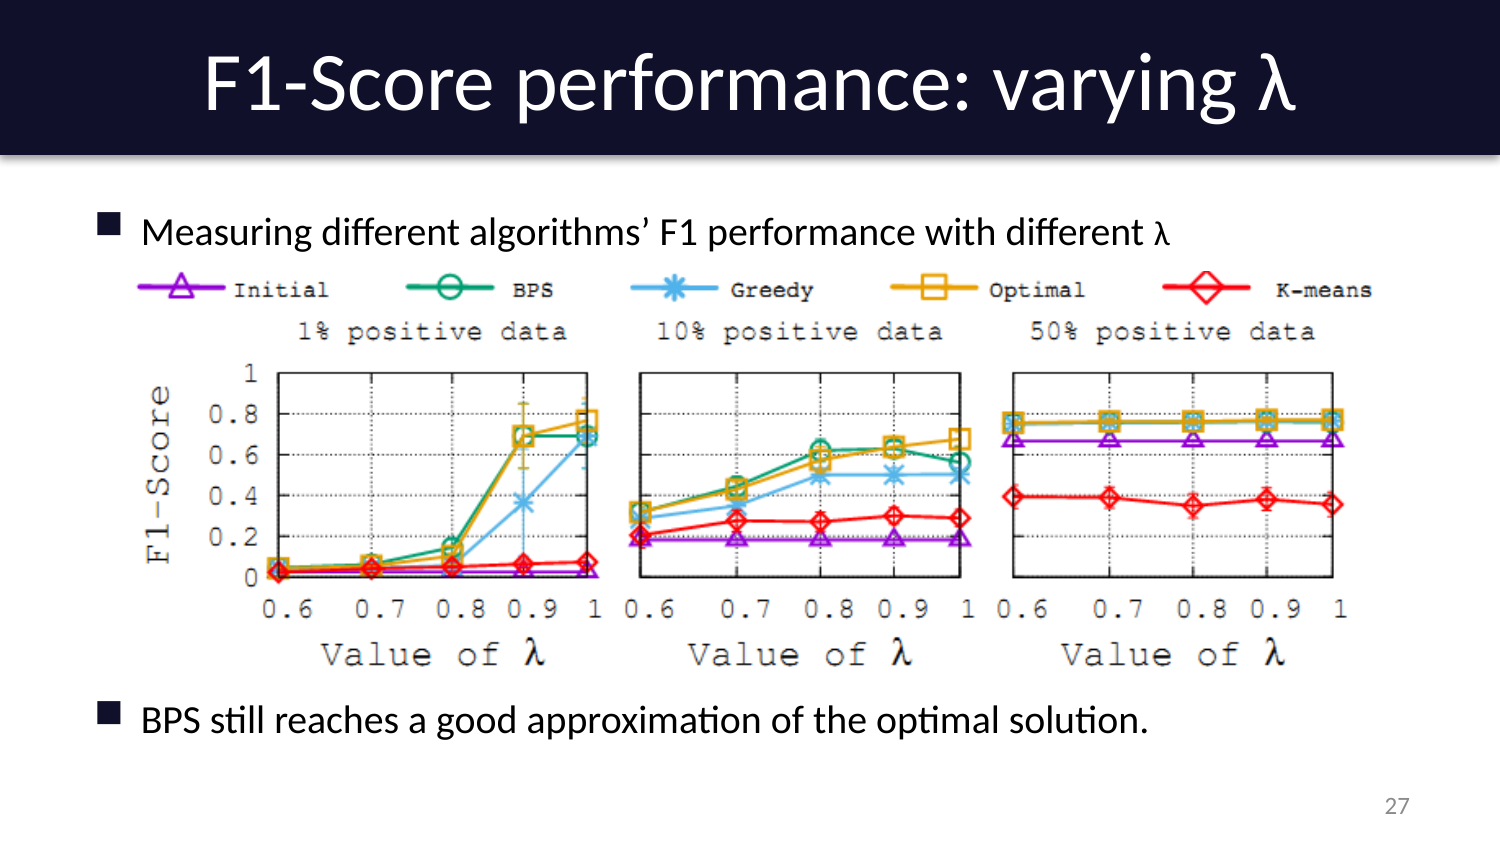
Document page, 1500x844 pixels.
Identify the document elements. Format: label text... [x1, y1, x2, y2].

list Measuring different algorithms’ F1 performance with different λ BPS still reaches a good approximation of the optimal solution. [79, 197, 1413, 755]
slide_number 27 [1074, 782, 1425, 827]
picture [124, 271, 1378, 685]
title F1-Score performance: varying λ [75, 7, 1425, 148]
